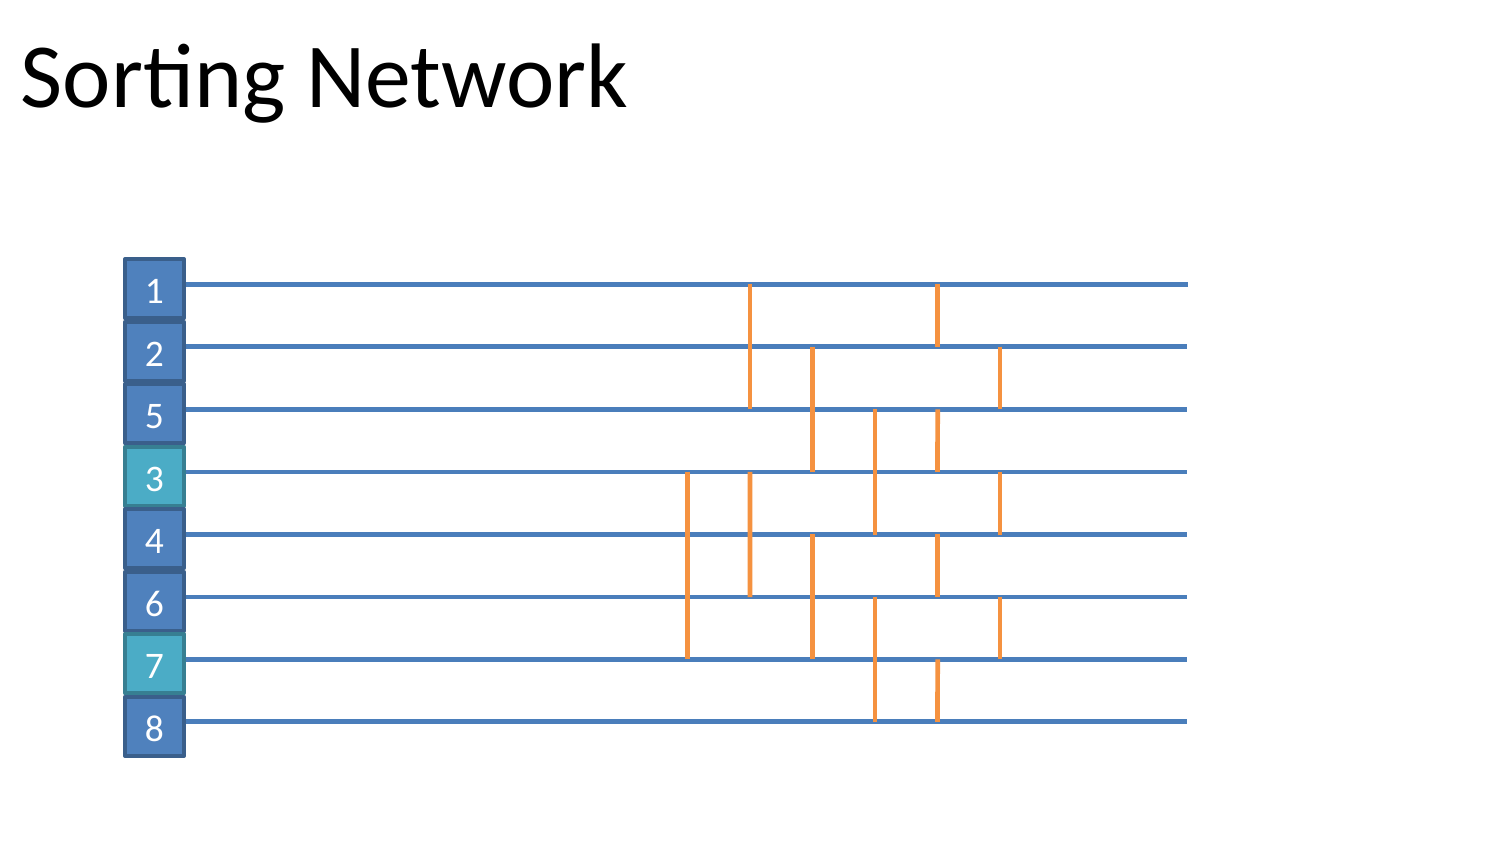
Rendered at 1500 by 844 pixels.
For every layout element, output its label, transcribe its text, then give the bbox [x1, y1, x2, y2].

text_box 5 [123, 382, 186, 445]
text_box 4 [123, 507, 186, 570]
text_box 6 [123, 570, 186, 632]
text_box 7 [123, 632, 186, 695]
text_box 1 [123, 257, 186, 320]
text_box 2 [123, 320, 186, 382]
title Sorting Network [0, 0, 650, 141]
text_box 3 [123, 445, 186, 507]
text_box 8 [123, 695, 186, 758]
